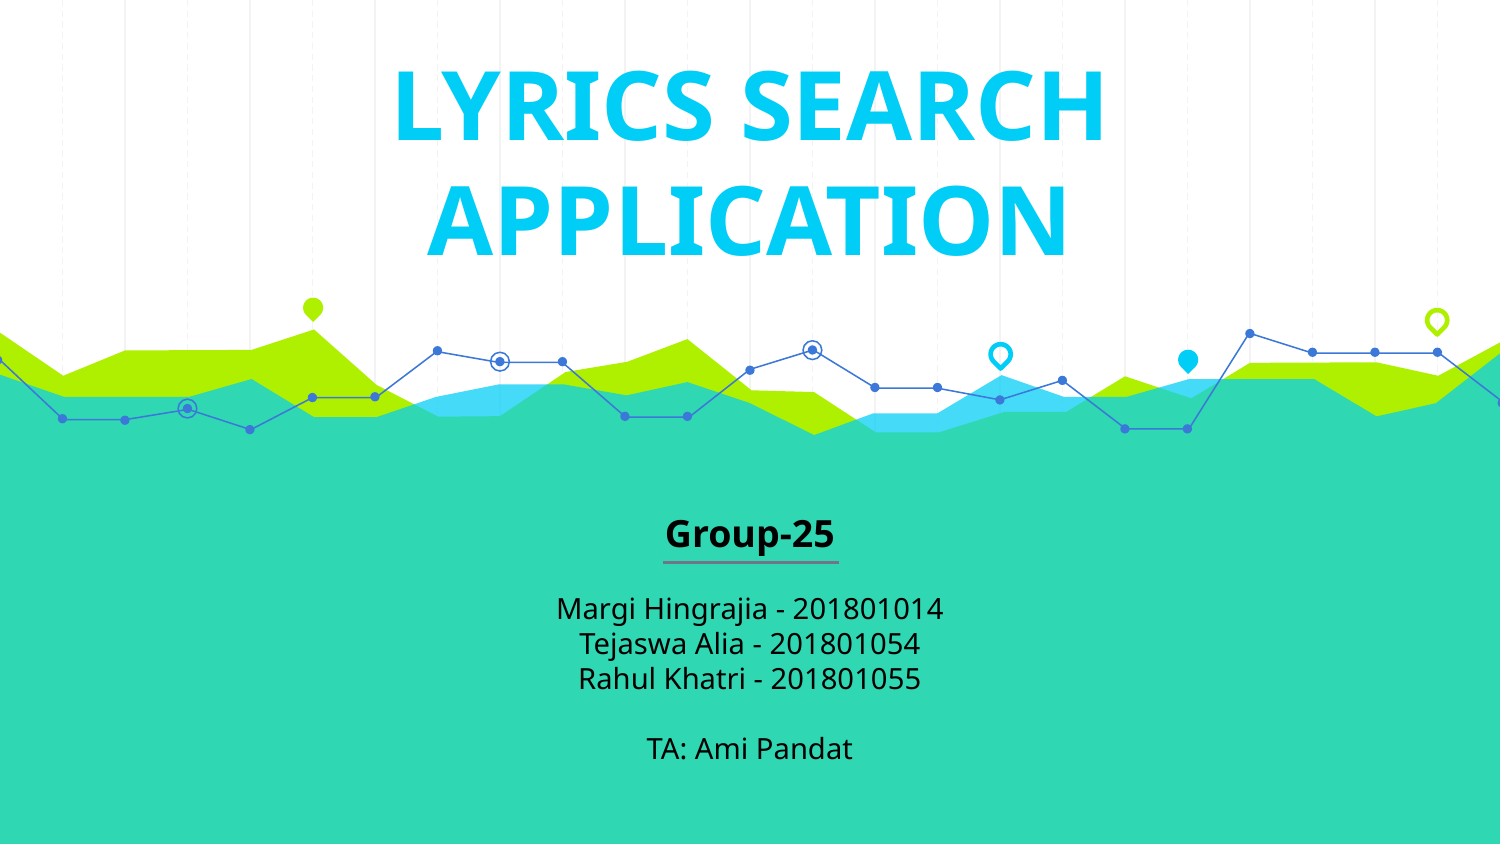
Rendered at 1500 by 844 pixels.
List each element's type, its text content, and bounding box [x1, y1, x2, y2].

title LYRICS SEARCH APPLICATION [117, 64, 1383, 255]
text_box Group-25 Margi Hingrajia - 201801014 Tejaswa Alia - 201801054 Rahul Khatri - 201801055 TA: Ami Pandat [309, 495, 1191, 780]
